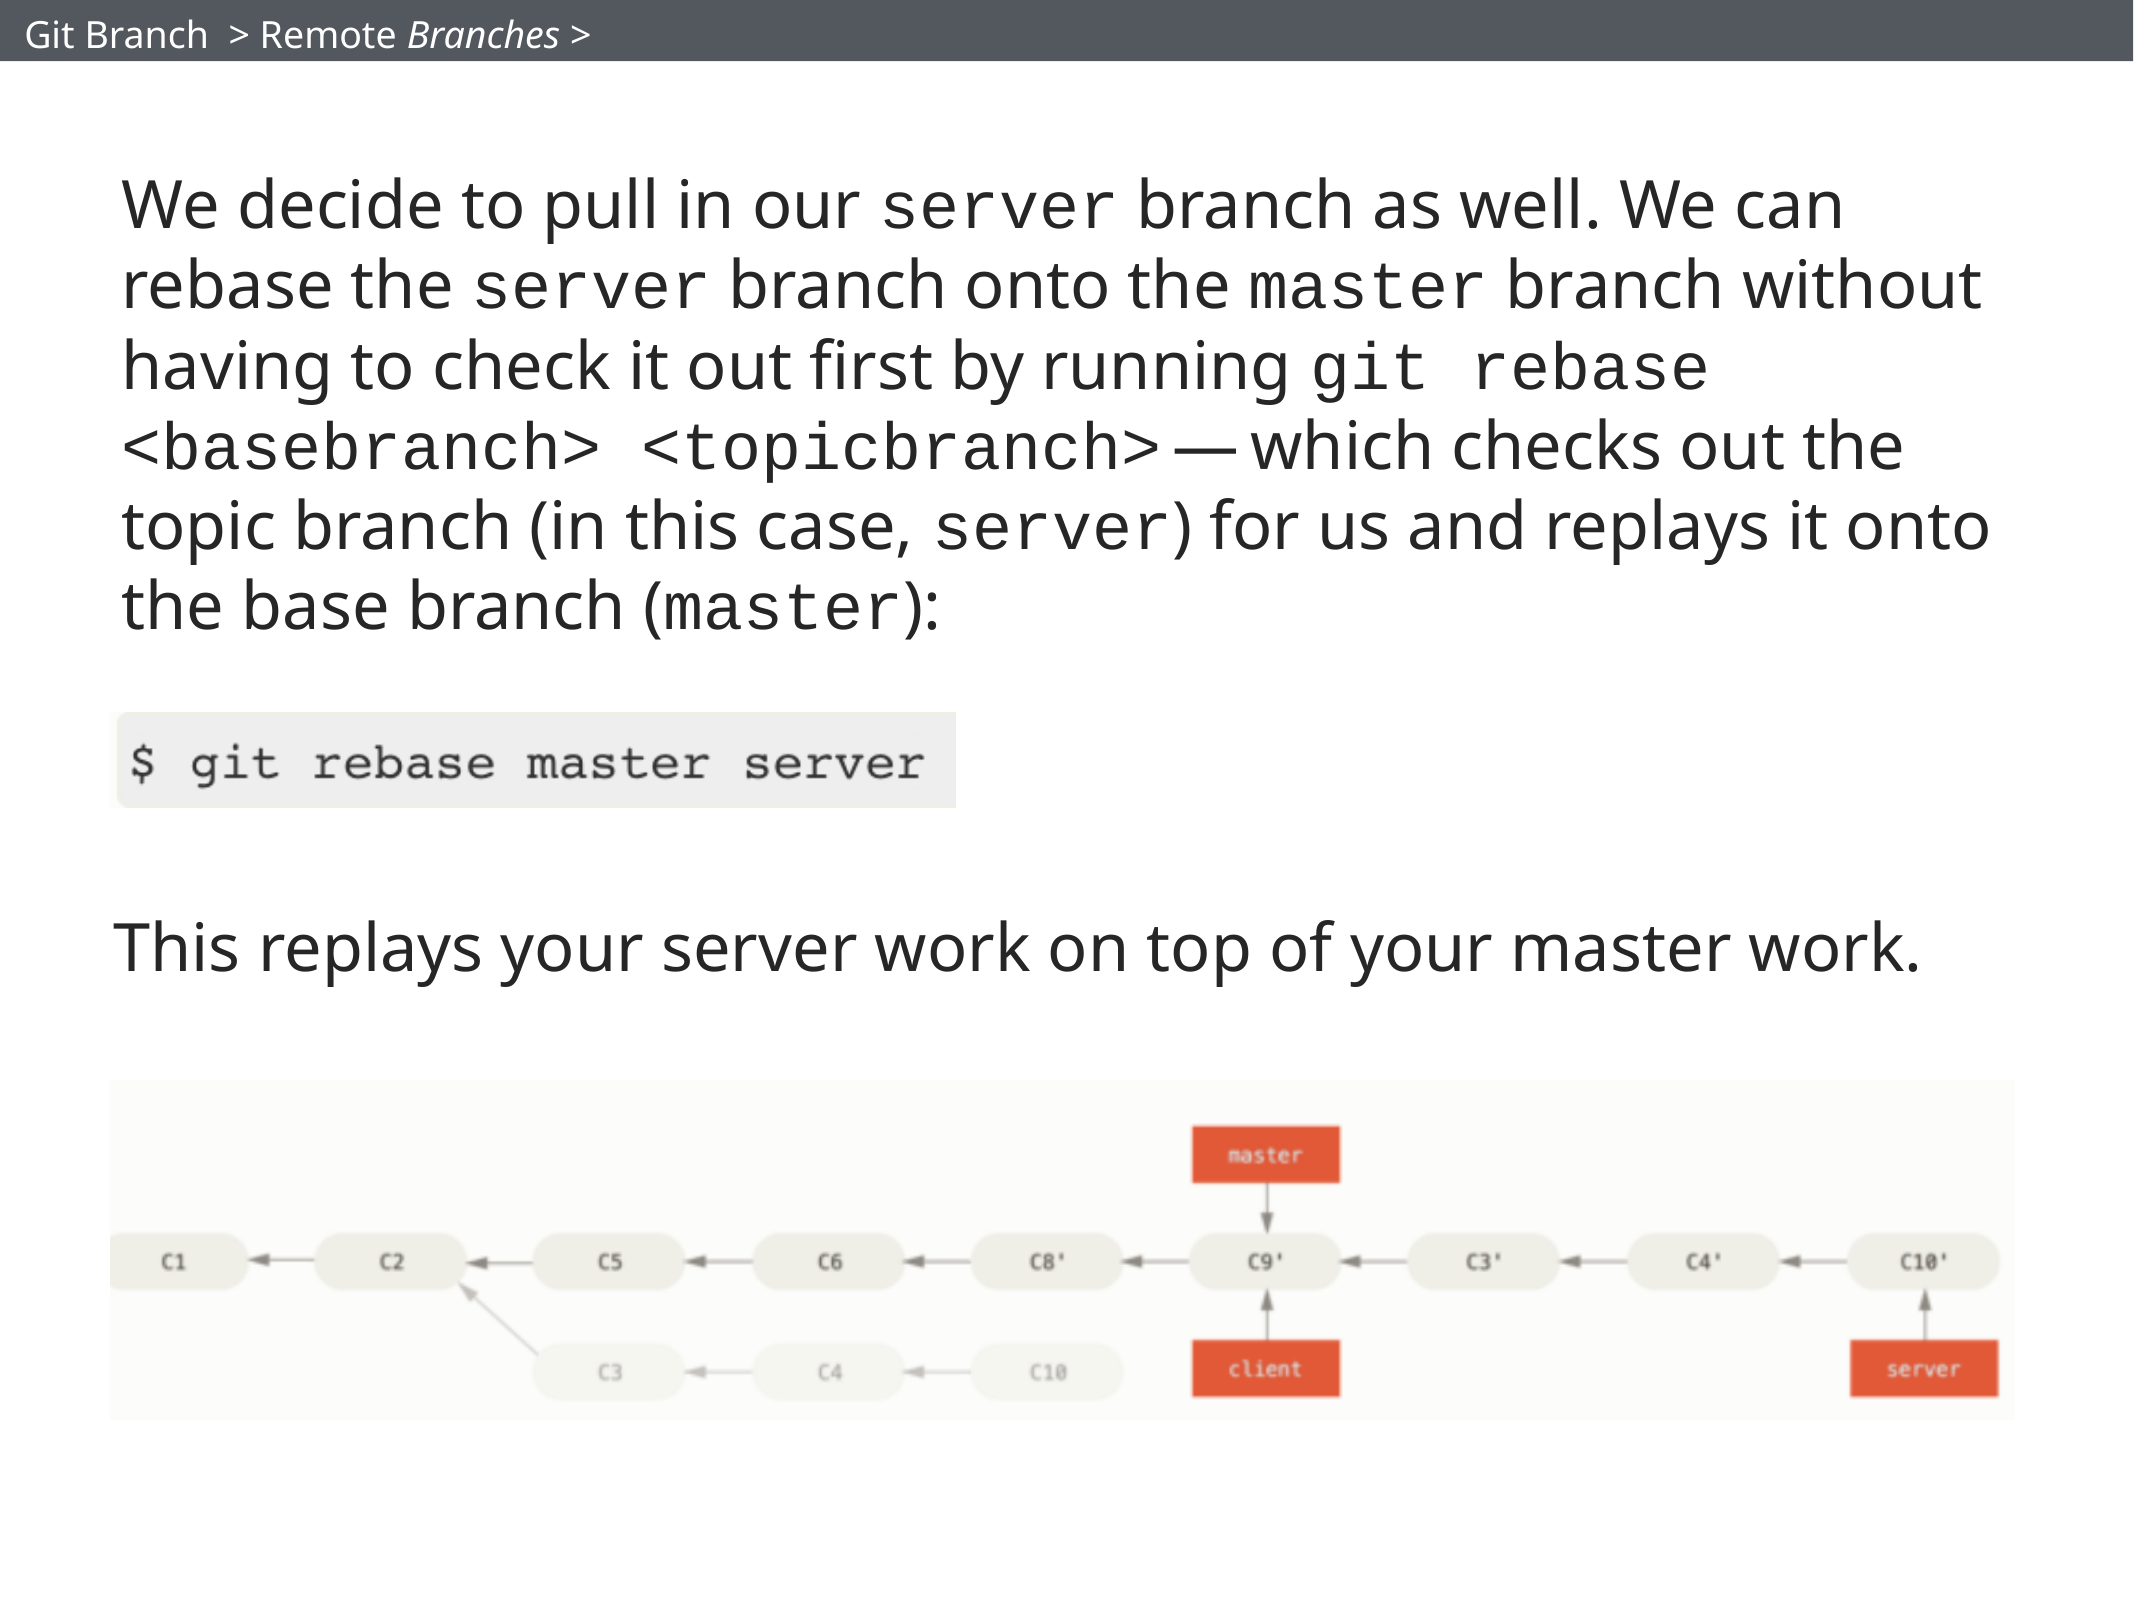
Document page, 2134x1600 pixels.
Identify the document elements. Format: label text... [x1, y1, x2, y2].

picture [110, 1080, 2016, 1420]
text_box We decide to pull in our server branch as well. We can rebase the server branch onto the master branch without having to check it out first by running git rebase <basebranch> <topicbranch> — which checks out the topic branch (in this case, server) for us and replays it onto the base branch (master): [110, 143, 2031, 662]
text_box Git Branch > Remote Branches > [16, 2, 601, 65]
text_box This replays your server work on top of your master work. [102, 868, 2023, 1020]
picture [110, 711, 956, 809]
